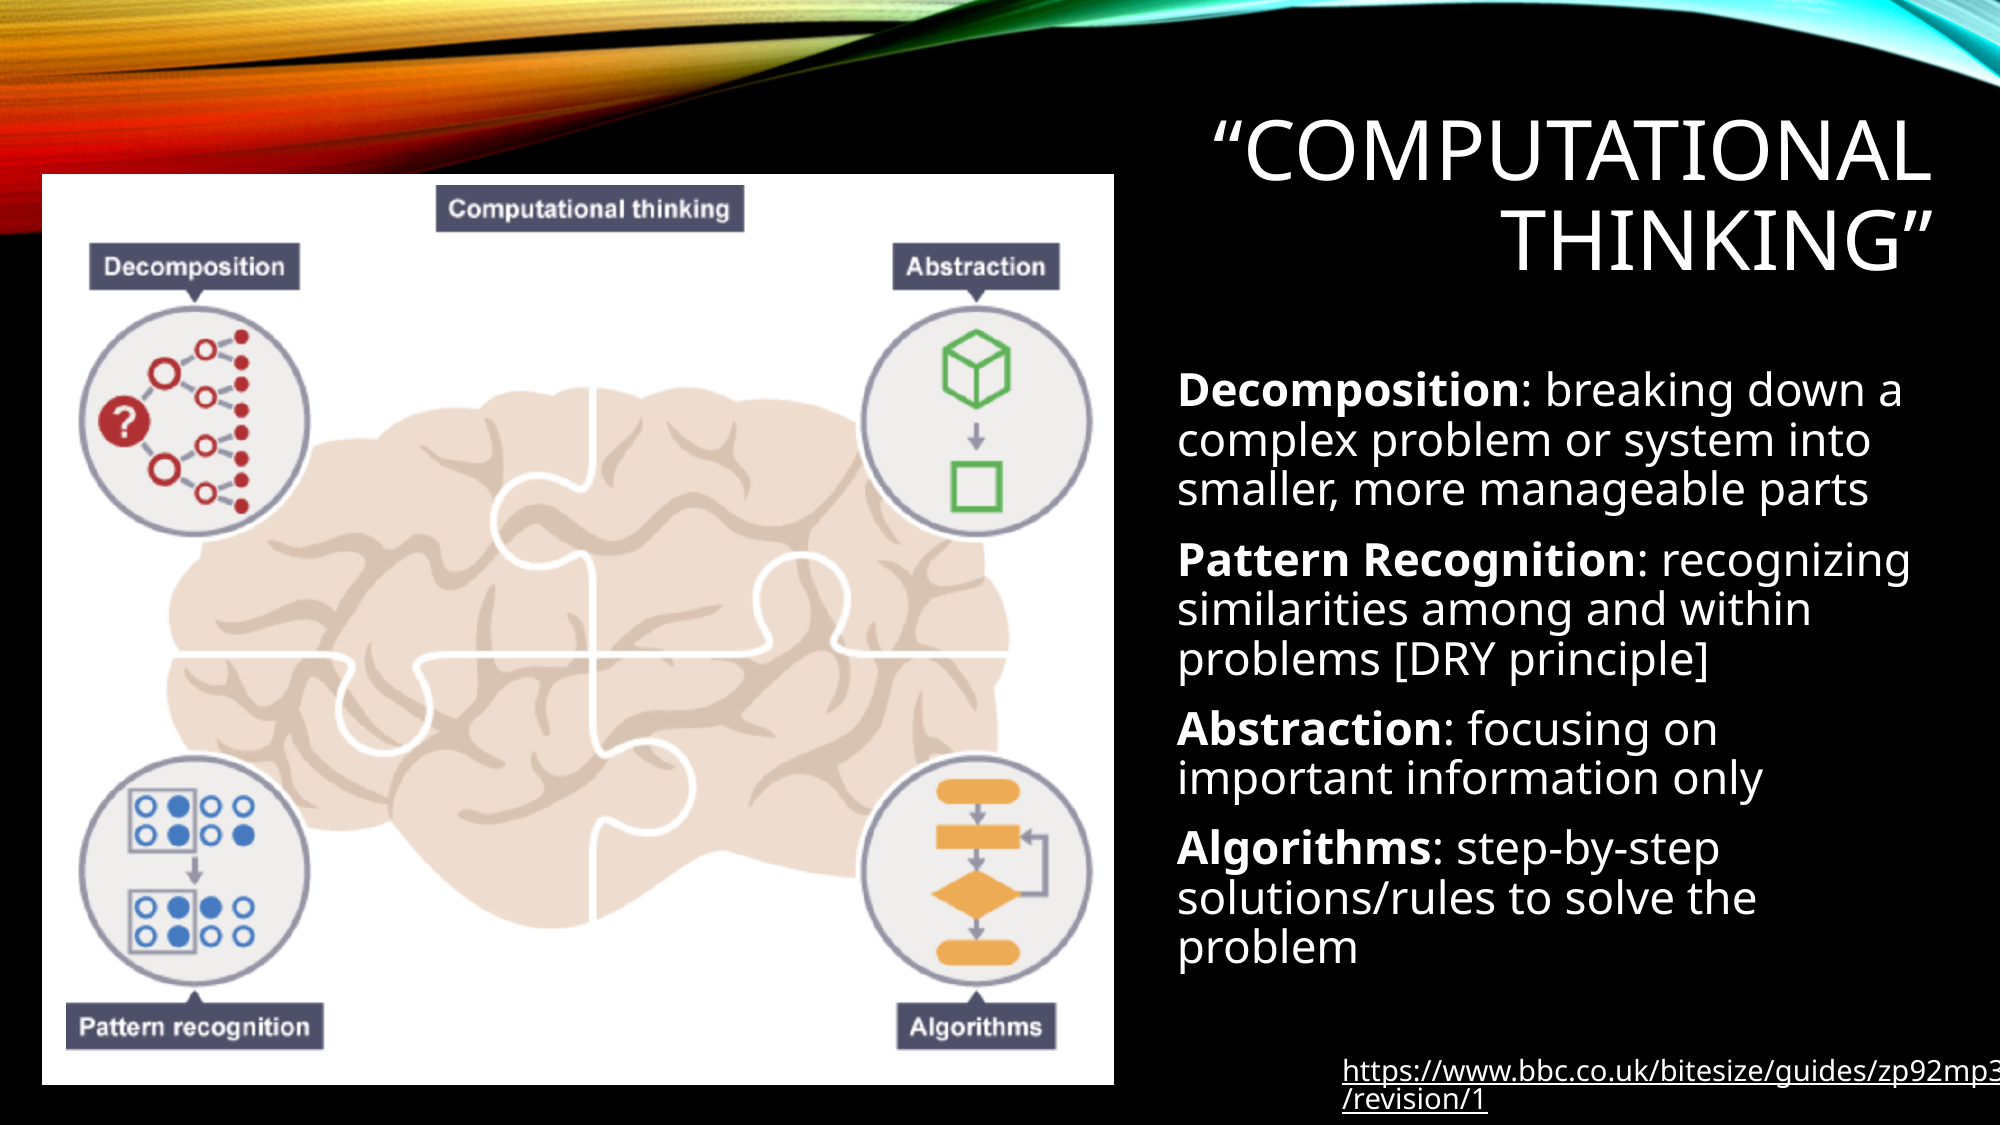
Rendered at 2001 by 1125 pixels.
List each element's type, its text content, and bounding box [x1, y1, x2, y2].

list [42, 173, 1115, 1086]
text_box https://www.bbc.co.uk/bitesize/guides/zp92mp3/revision/1 [1327, 1044, 2000, 1125]
text_box Decomposition: breaking down a complex problem or system into smaller, more manageable parts Pattern Recognition: recognizing similarities among and within problems [DRY principle] Abstraction: focusing on important information only Algorithms: step-by-step solutions/rules to solve the problem [1161, 359, 1949, 997]
title “Computational thinking” [1037, 92, 1949, 305]
picture [0, 0, 2000, 237]
